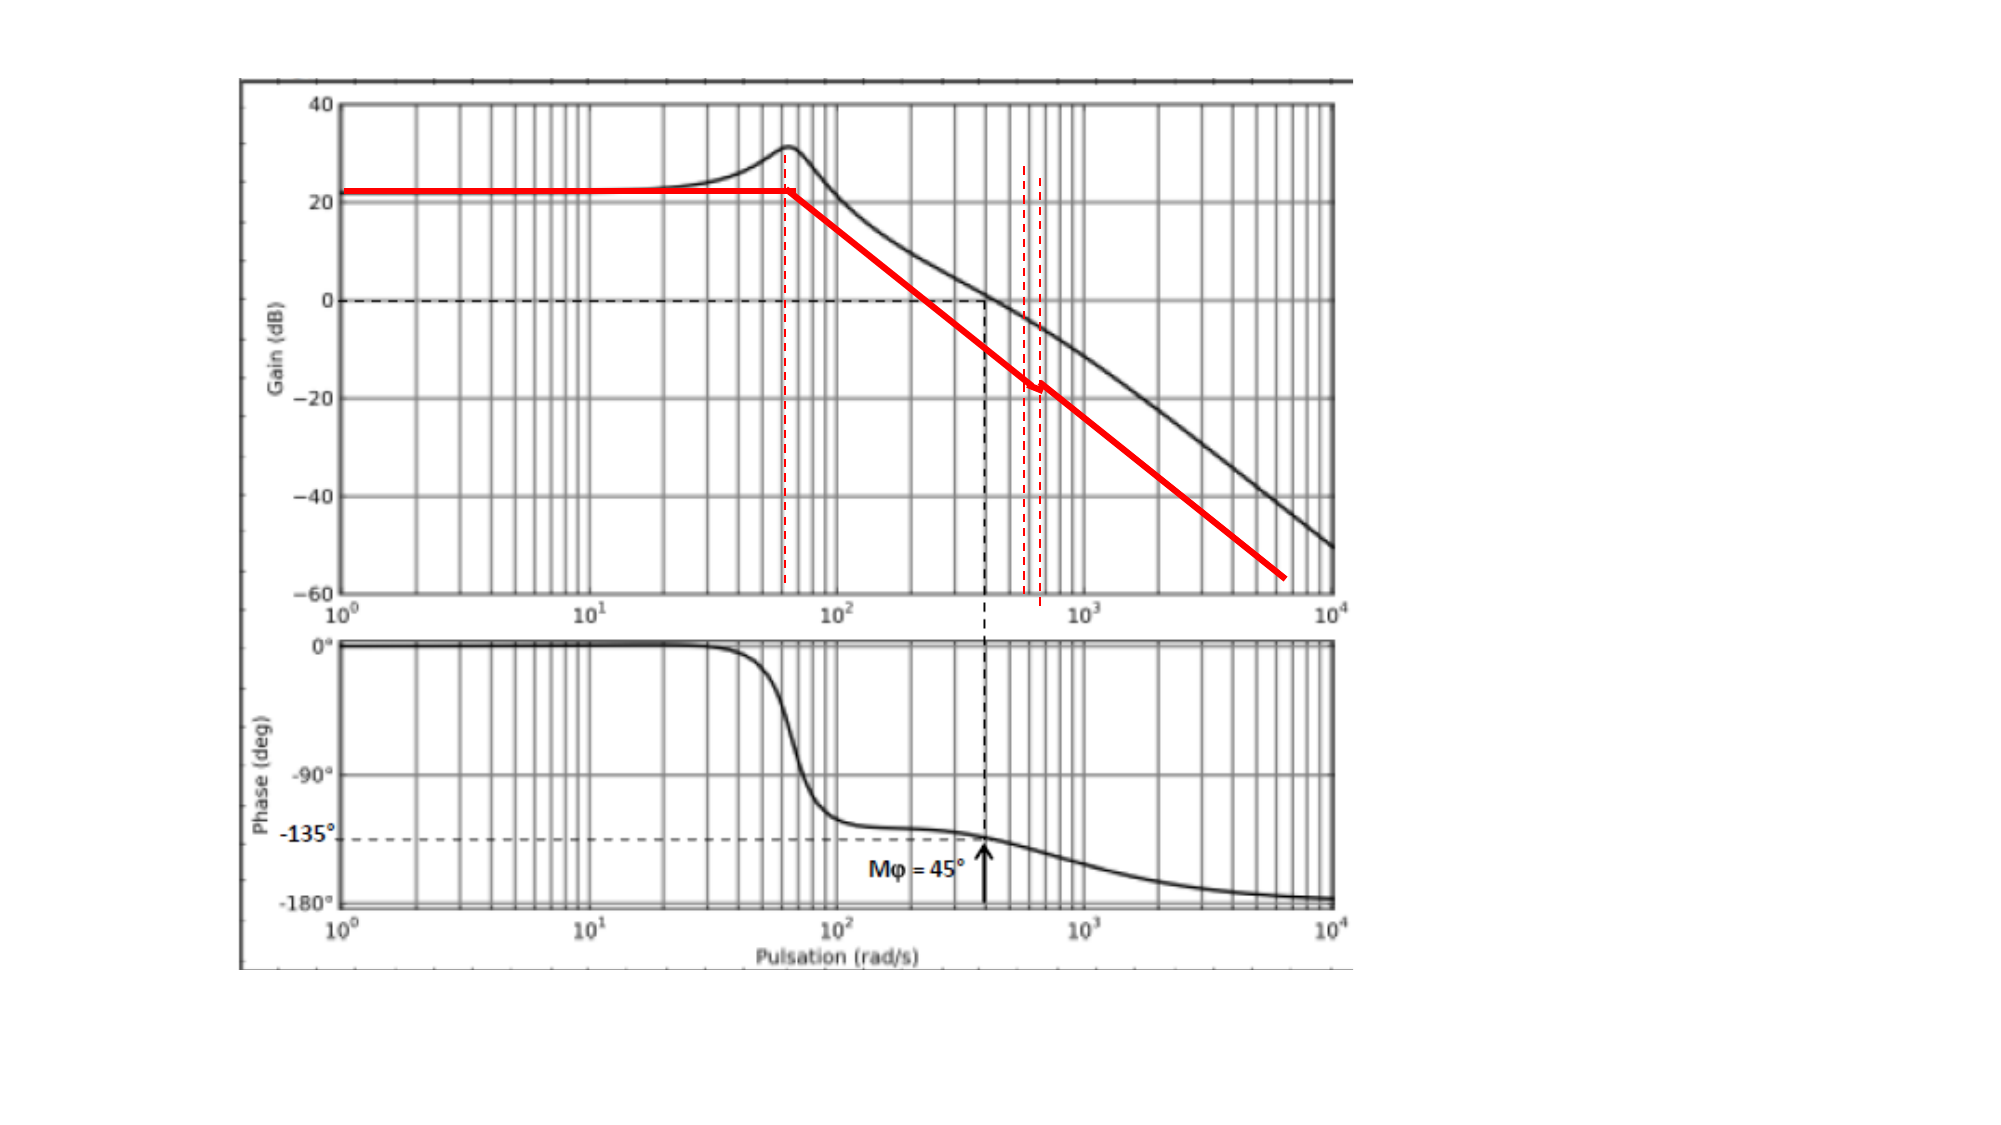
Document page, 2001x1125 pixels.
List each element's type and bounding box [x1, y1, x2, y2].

text_box [1027, 384, 1039, 392]
picture [238, 78, 1354, 970]
text_box [786, 189, 1024, 386]
text_box [1039, 382, 1286, 580]
text_box [1025, 189, 1032, 386]
